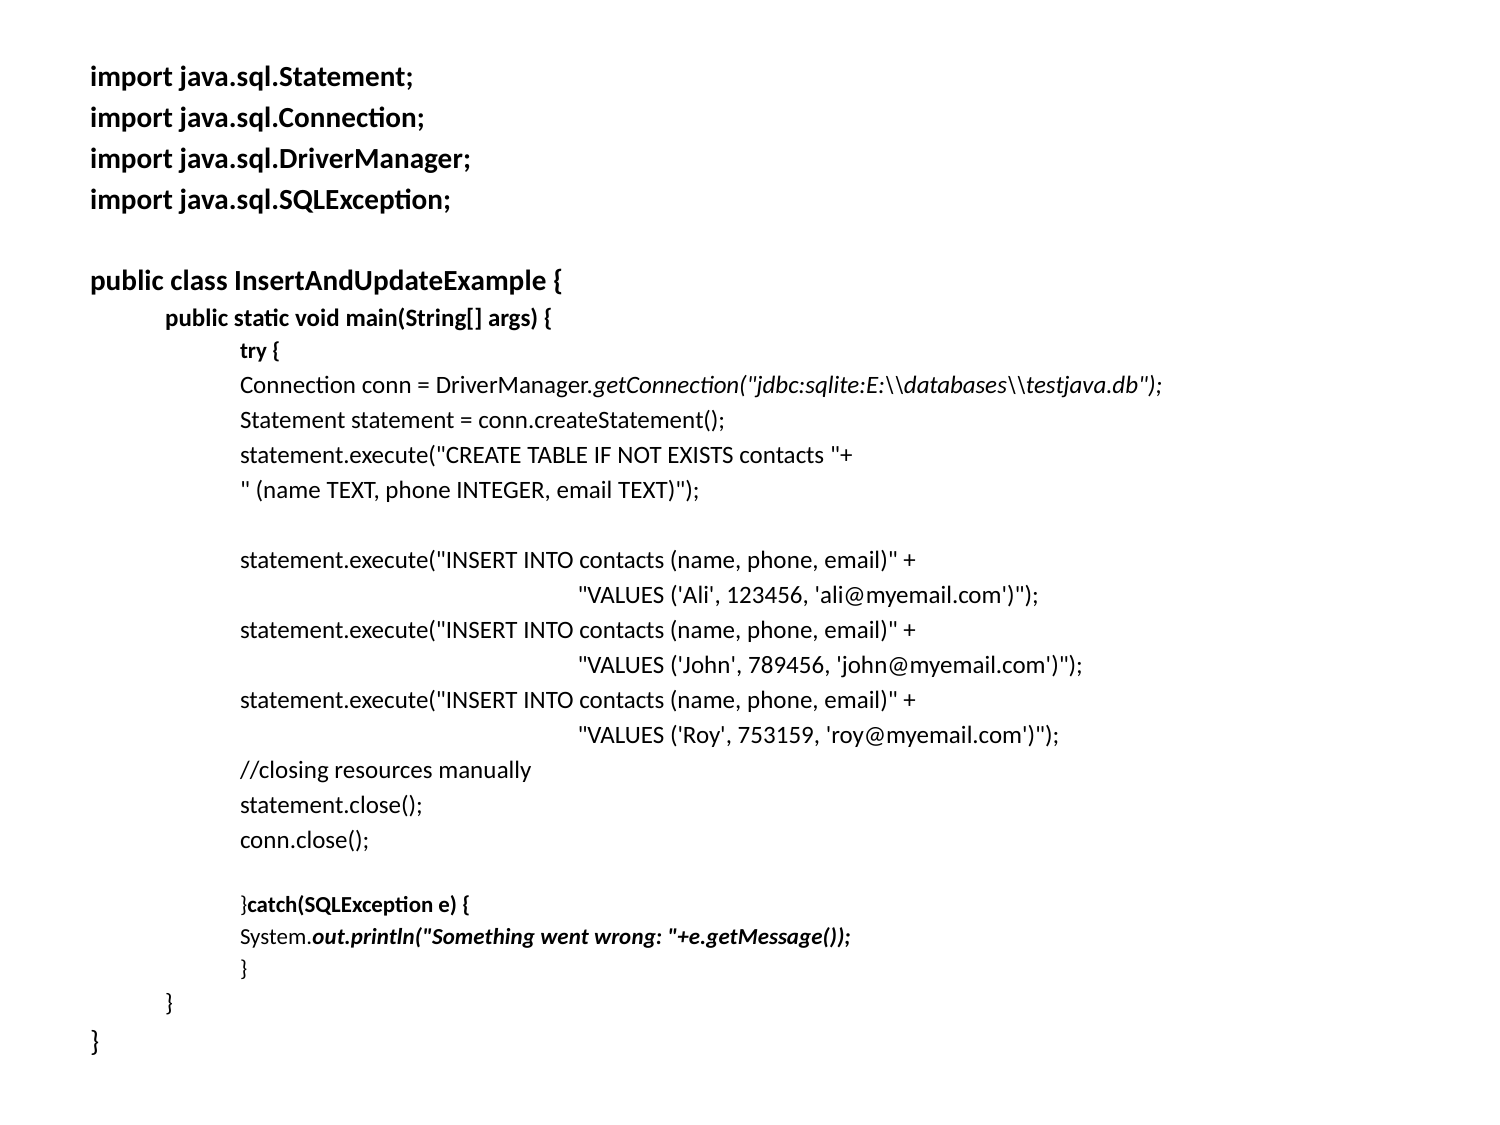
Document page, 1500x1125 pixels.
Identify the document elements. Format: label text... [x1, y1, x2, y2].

list import java.sql.Statement; import java.sql.Connection; import java.sql.DriverManager; import java.sql.SQLException; public class InsertAndUpdateExample { public static void main(String[] args) { try { Connection conn = DriverManager.getConnection("jdbc:sqlite:E:\\databases\\testjava.db"); Statement statement = conn.createStatement(); statement.execute("CREATE TABLE IF NOT EXISTS contacts "+ " (name TEXT, phone INTEGER, email TEXT)"); statement.execute("INSERT INTO contacts (name, phone, email)" + "VALUES ('Ali', 123456, 'ali@myemail.com')"); statement.execute("INSERT INTO contacts (name, phone, email)" + "VALUES ('John', 789456, 'john@myemail.com')"); statement.execute("INSERT INTO contacts (name, phone, email)" + "VALUES ('Roy', 753159, 'roy@myemail.com')"); //closing resources manually statement.close(); conn.close(); }catch(SQLException e) { System.out.println("Something went wrong: "+e.getMessage()); } } } [75, 50, 1425, 1075]
